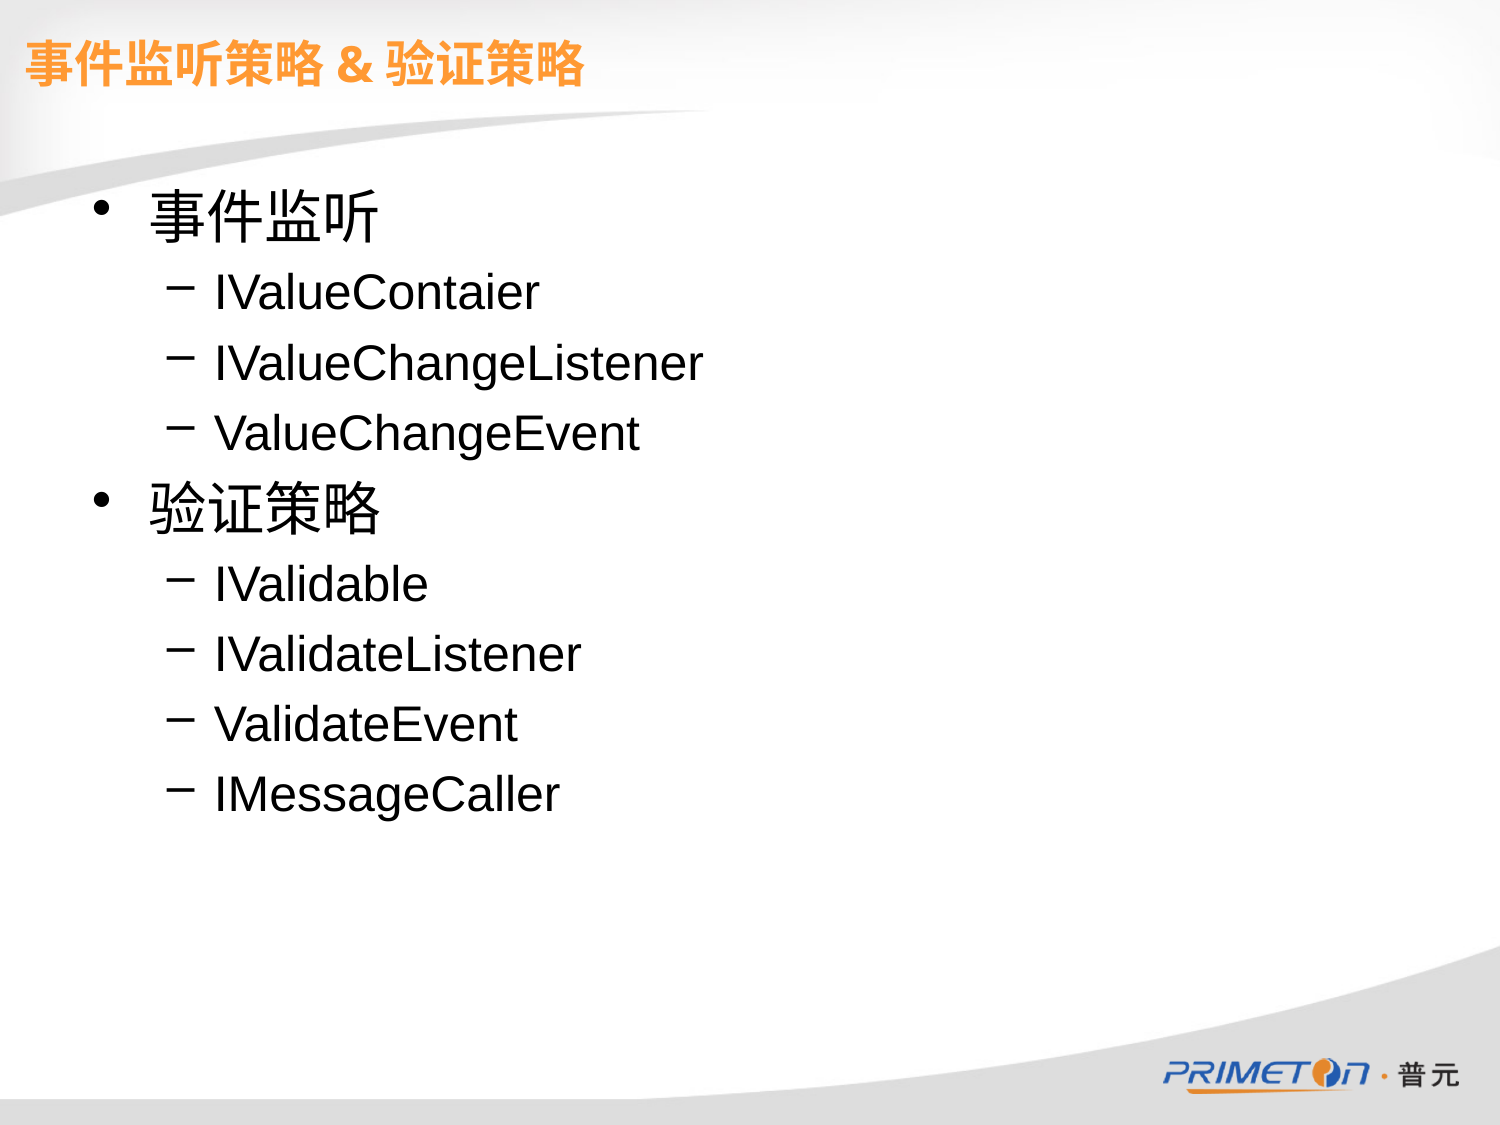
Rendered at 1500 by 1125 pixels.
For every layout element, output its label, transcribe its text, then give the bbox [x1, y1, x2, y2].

picture [0, 0, 1500, 1125]
text_box 事件监听策略&验证策略 [9, 24, 1463, 100]
text_box 事件监听 IValueContaier IValueChangeListener ValueChangeEvent 验证策略 IValidable IValidateListener ValidateEvent IMessageCaller [76, 172, 1424, 1024]
